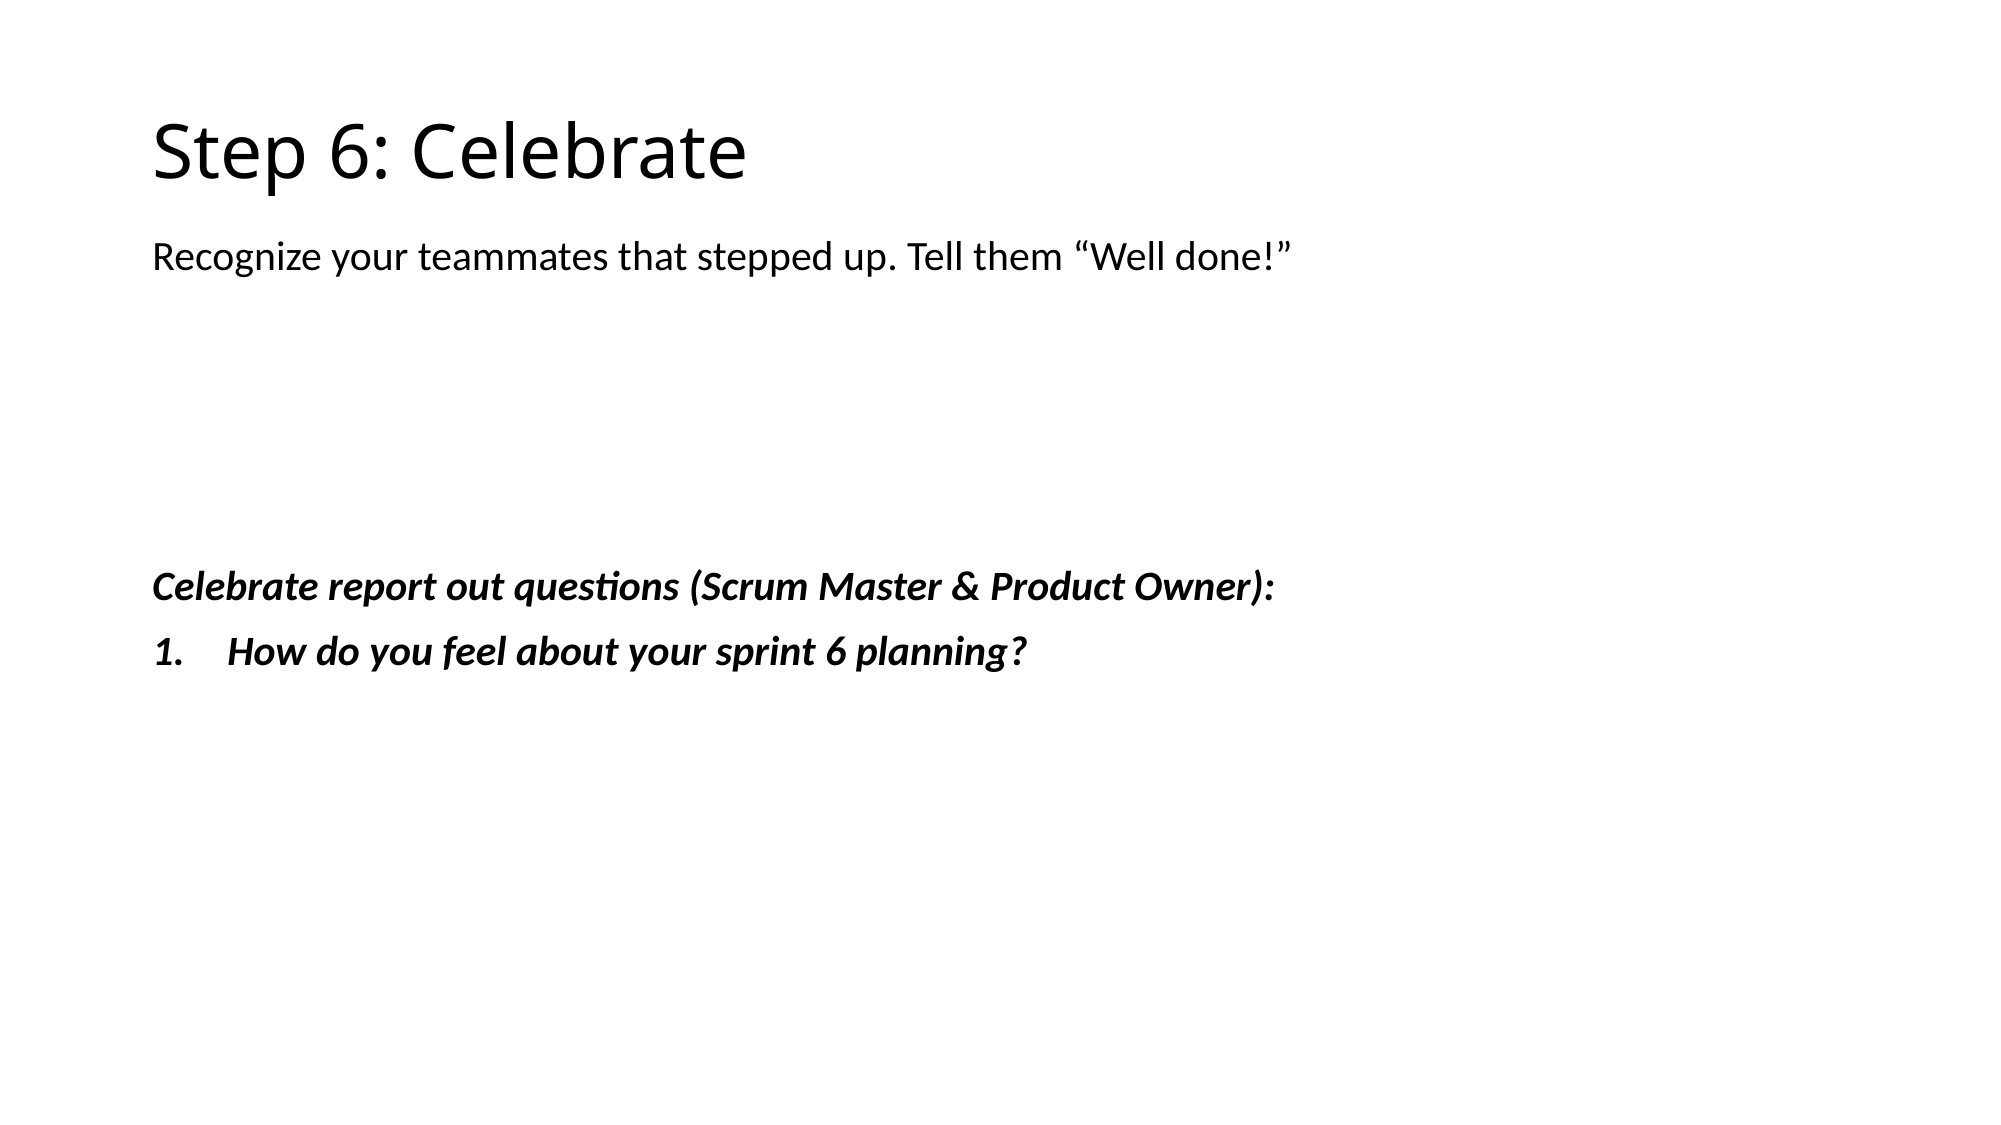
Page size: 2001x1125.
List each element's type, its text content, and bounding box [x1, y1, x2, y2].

title Step 6: Celebrate [137, 92, 1863, 215]
list Recognize your teammates that stepped up. Tell them “Well done!” Celebrate report out questions (Scrum Master & Product Owner): How do you feel about your sprint 6 planning? [137, 226, 1863, 1032]
